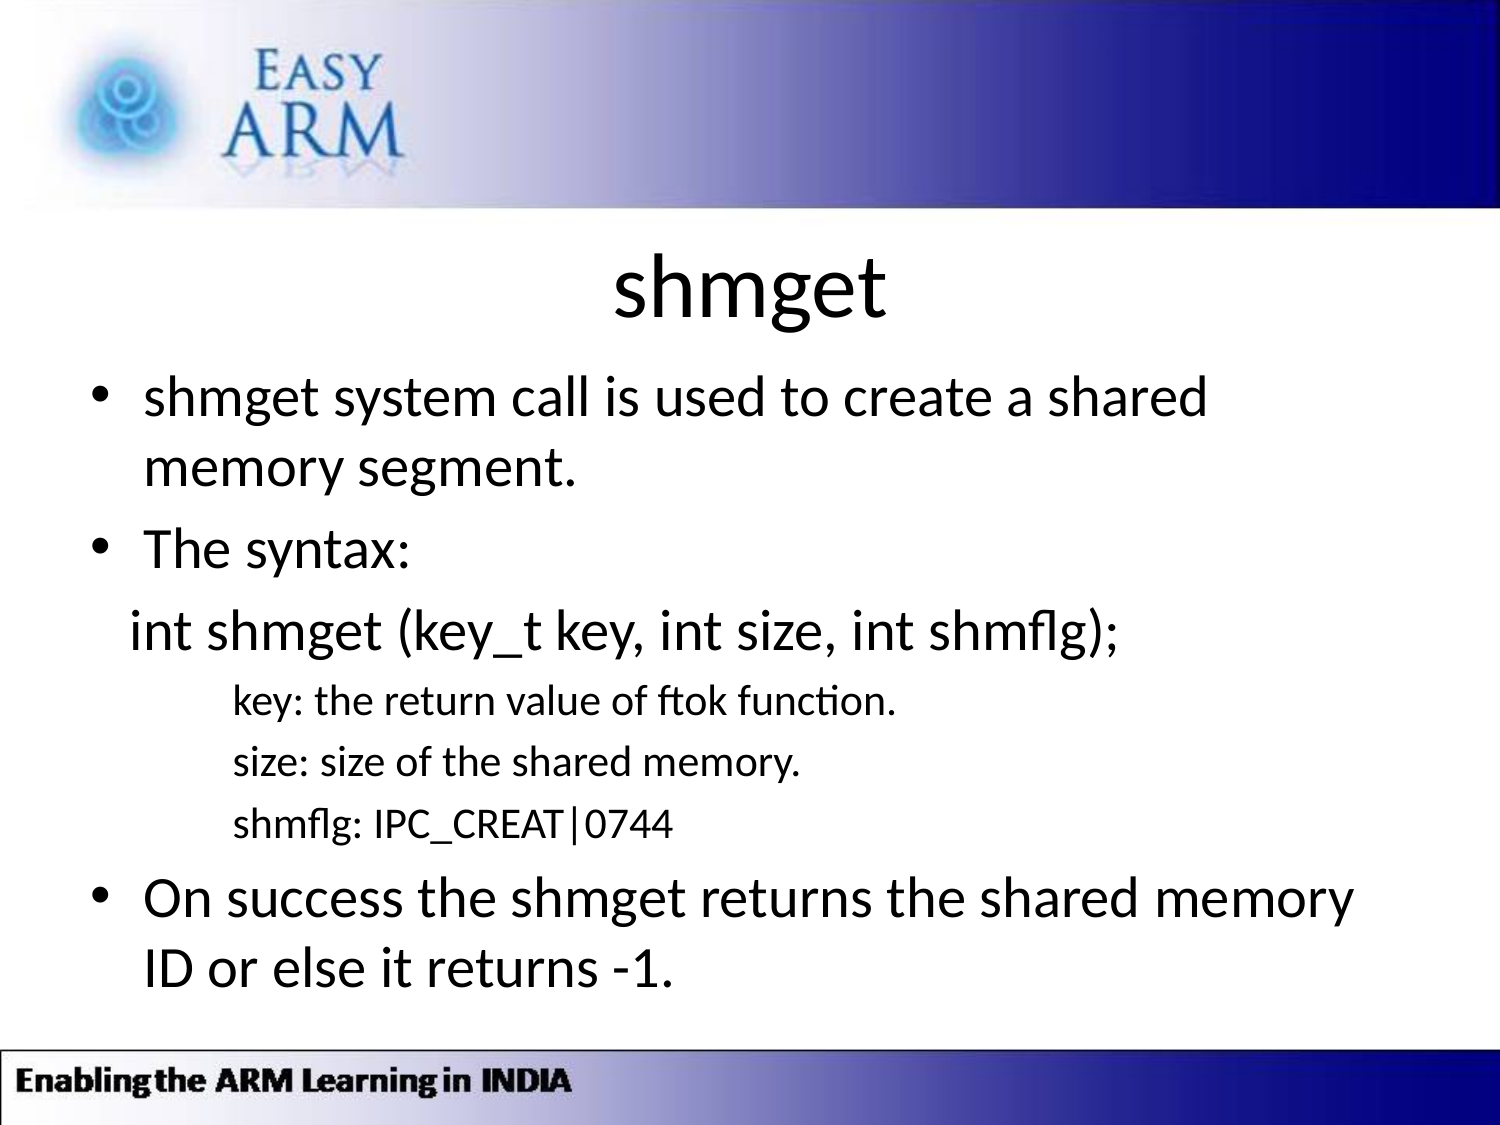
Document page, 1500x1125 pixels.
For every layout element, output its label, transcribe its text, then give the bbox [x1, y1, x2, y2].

picture [0, 0, 1500, 1125]
list shmget system call is used to create a shared memory segment. The syntax: int shmget (key_t key, int size, int shmflg); key: the return value of ftok function. size: size of the shared memory. shmflg: IPC_CREAT|0744 On success the shmget returns the shared memory ID or else it returns -1. [75, 350, 1425, 1013]
title shmget [75, 187, 1425, 350]
